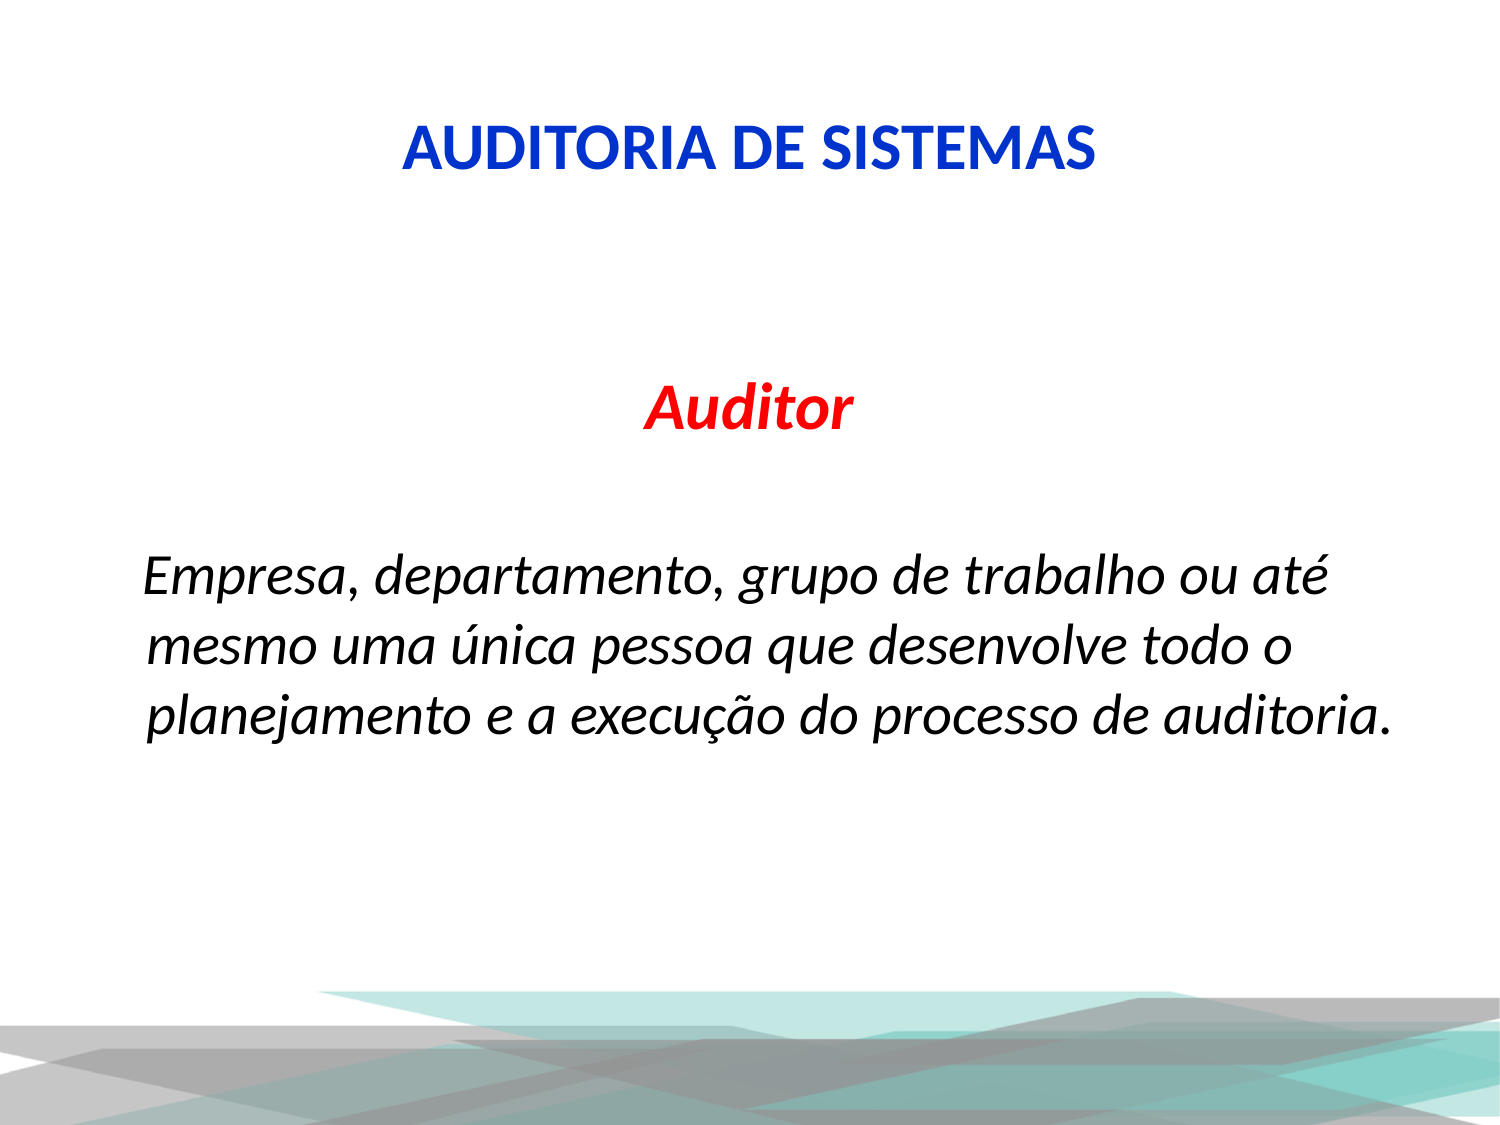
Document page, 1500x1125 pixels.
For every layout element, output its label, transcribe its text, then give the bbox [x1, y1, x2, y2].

picture [0, 990, 1500, 1125]
title AUDITORIA DE SISTEMAS [75, 45, 1425, 233]
list Auditor Empresa, departamento, grupo de trabalho ou até mesmo uma única pessoa que desenvolve todo o planejamento e a execução do processo de auditoria. [75, 262, 1425, 1005]
